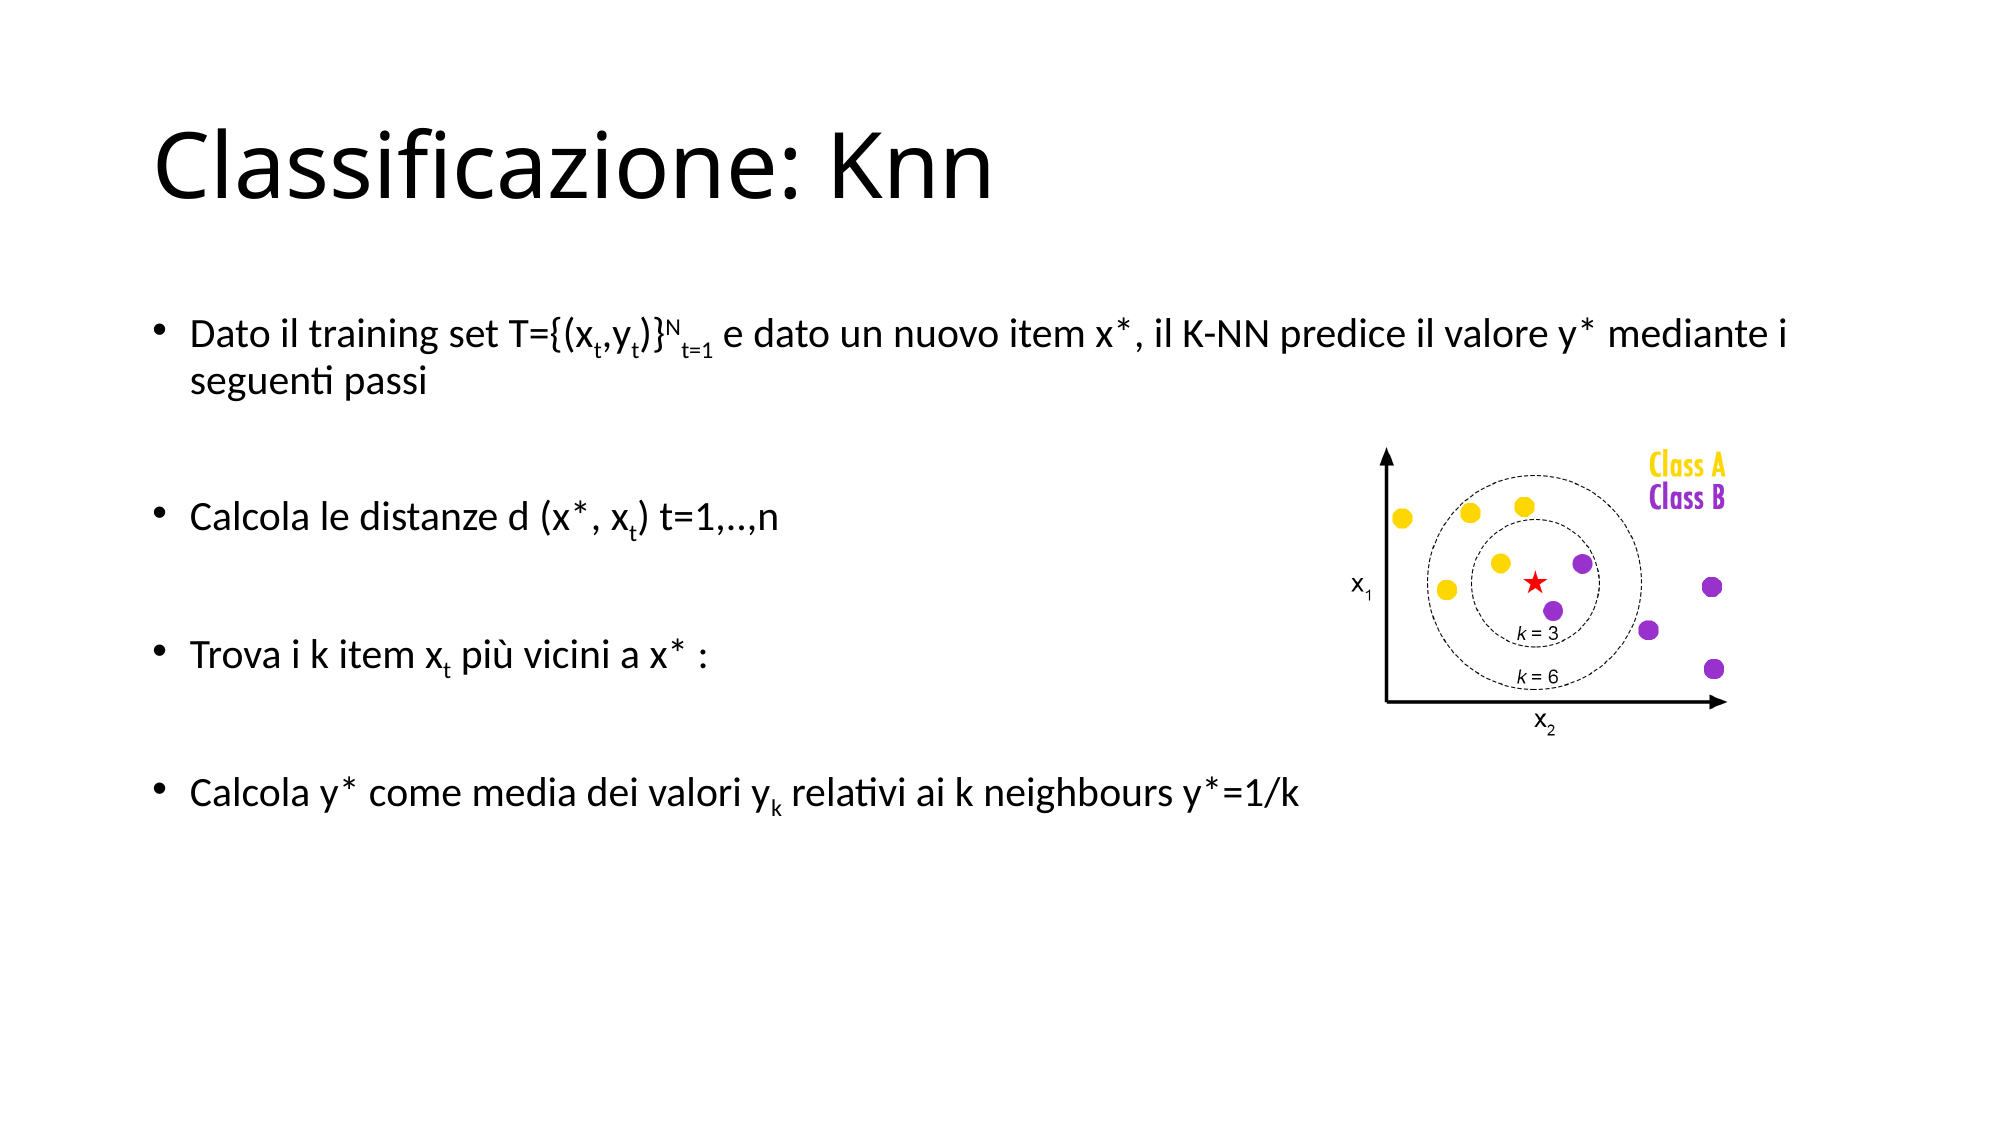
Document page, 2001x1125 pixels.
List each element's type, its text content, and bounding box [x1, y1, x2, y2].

picture [1334, 427, 1753, 741]
title Classificazione: Knn [137, 59, 1863, 278]
